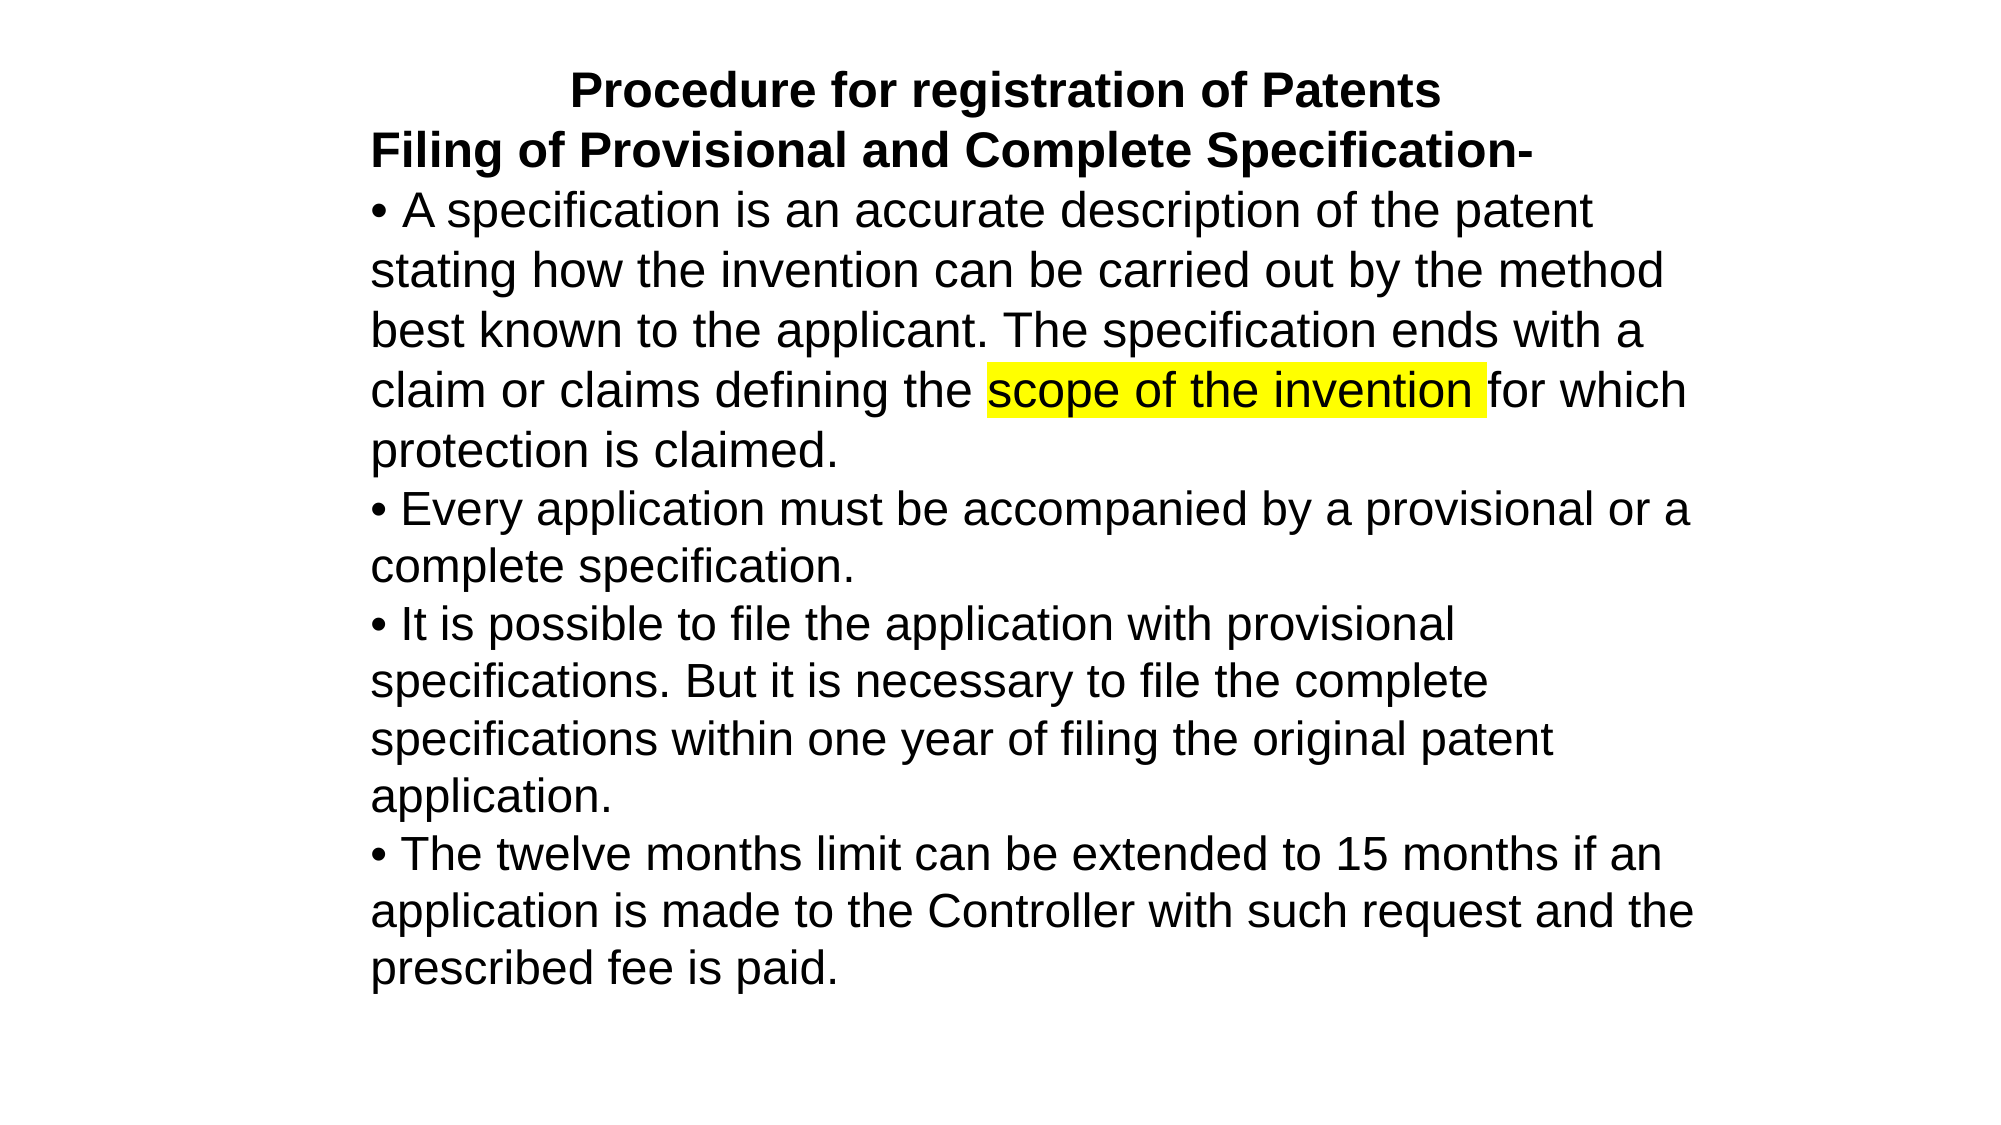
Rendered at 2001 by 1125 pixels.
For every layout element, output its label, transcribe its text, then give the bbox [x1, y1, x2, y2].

subtitle Procedure for registration of Patents Filing of Provisional and Complete Specification- • A specification is an accurate description of the patent stating how the invention can be carried out by the method best known to the applicant. The specification ends with a claim or claims defining the scope of the invention for which protection is claimed. • Every application must be accompanied by a provisional or a complete specification. • It is possible to file the application with provisional specifications. But it is necessary to file the complete specifications within one year of filing the original patent application. • The twelve months limit can be extended to 15 months if an application is made to the Controller with such request and the prescribed fee is paid. [300, 50, 1713, 1038]
